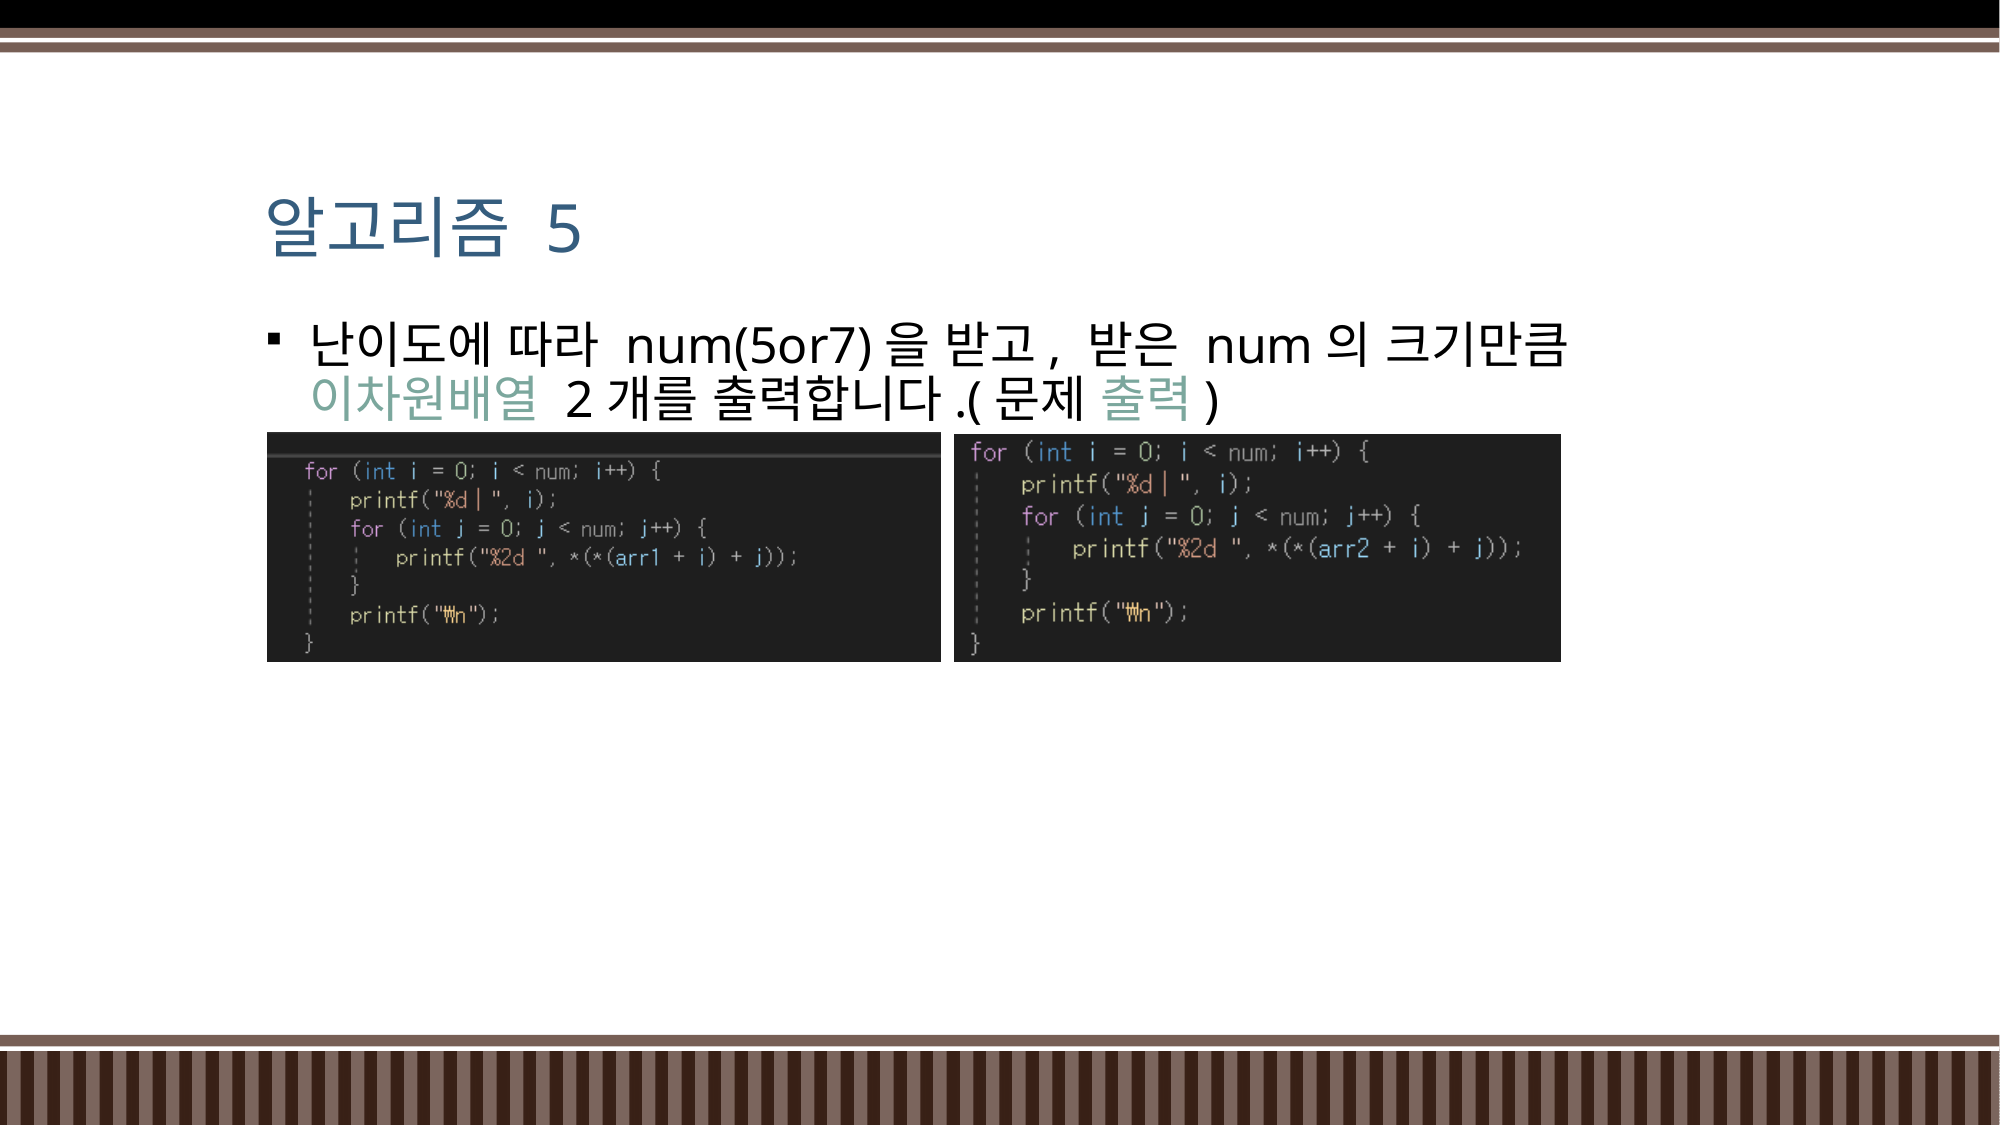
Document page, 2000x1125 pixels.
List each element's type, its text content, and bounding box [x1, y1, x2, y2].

picture [267, 432, 941, 662]
title 알고리즘 5 [249, 99, 1750, 275]
list 난이도에 따라 num(5or7)을 받고, 받은 num의 크기만큼 이차원배열 2개를 출력합니다.(문제 출력) [249, 312, 1750, 920]
picture [954, 434, 1561, 662]
